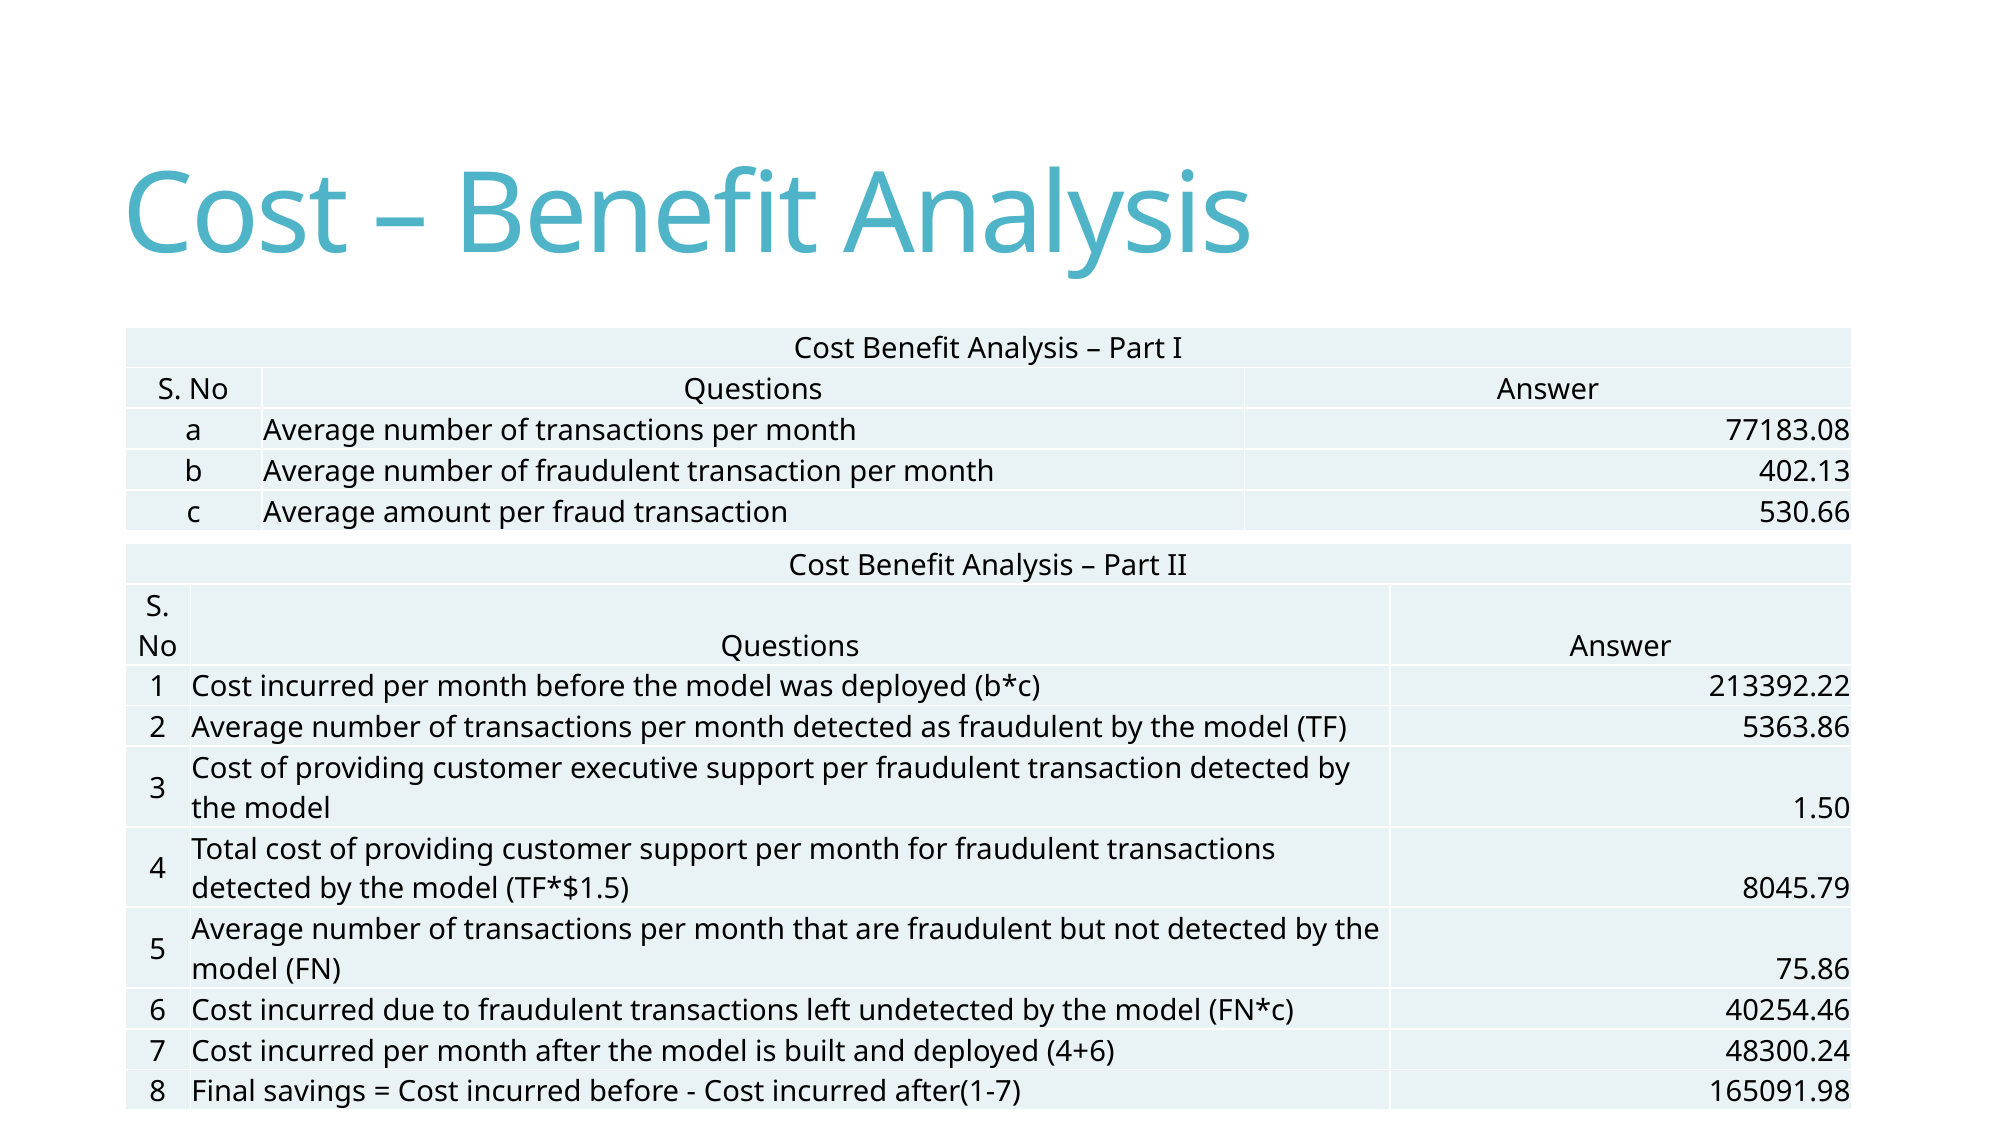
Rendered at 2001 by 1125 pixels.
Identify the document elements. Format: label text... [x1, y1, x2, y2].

table_cell 5363.86 [1391, 706, 1851, 745]
table_cell Average number of transactions per month detected as fraudulent by the model (TF) [191, 706, 1389, 745]
table_cell 8045.79 [1391, 828, 1851, 906]
table_cell c [126, 491, 261, 530]
table_cell 77183.08 [1245, 409, 1851, 448]
table_cell Cost incurred per month after the model is built and deployed (4+6) [191, 1030, 1389, 1069]
table_cell 48300.24 [1391, 1030, 1851, 1069]
table_header Cost Benefit Analysis – Part II [126, 544, 1851, 583]
table_cell Cost incurred per month before the model was deployed (b*c) [191, 666, 1389, 705]
table_cell S. No [126, 585, 190, 664]
table_cell 2 [126, 706, 190, 745]
table_cell Answer [1245, 368, 1851, 407]
table_header Cost Benefit Analysis – Part I [126, 328, 1851, 367]
table_cell a [126, 409, 261, 448]
table_cell Average amount per fraud transaction [263, 491, 1244, 530]
table_cell 75.86 [1391, 908, 1851, 987]
table_cell 6 [126, 989, 190, 1028]
table_cell Total cost of providing customer support per month for fraudulent transactions detected by the model (TF*$1.5) [191, 828, 1389, 906]
table_cell Final savings = Cost incurred before - Cost incurred after(1-7) [191, 1070, 1389, 1109]
table_cell 8 [126, 1070, 190, 1109]
table_cell 4 [126, 828, 190, 906]
table_cell 530.66 [1245, 491, 1851, 530]
table_cell Average number of fraudulent transaction per month [263, 450, 1244, 489]
table_cell 40254.46 [1391, 989, 1851, 1028]
table_cell b [126, 450, 261, 489]
table_cell 7 [126, 1030, 190, 1069]
title Cost – Benefit Analysis [107, 81, 1875, 354]
table_cell 1.50 [1391, 747, 1851, 826]
table_cell 3 [126, 747, 190, 826]
table_cell Average number of transactions per month [263, 409, 1244, 448]
table_cell 165091.98 [1391, 1070, 1851, 1109]
table_cell 5 [126, 908, 190, 987]
table_cell Cost incurred due to fraudulent transactions left undetected by the model (FN*c) [191, 989, 1389, 1028]
table_cell Questions [191, 585, 1389, 664]
table_cell 213392.22 [1391, 666, 1851, 705]
table_cell Questions [263, 368, 1244, 407]
table_cell Average number of transactions per month that are fraudulent but not detected by the model (FN) [191, 908, 1389, 987]
table_cell 1 [126, 666, 190, 705]
table_cell Cost of providing customer executive support per fraudulent transaction detected by the model [191, 747, 1389, 826]
table_cell 402.13 [1245, 450, 1851, 489]
table_cell Answer [1391, 585, 1851, 664]
table_cell S. No [126, 368, 261, 407]
